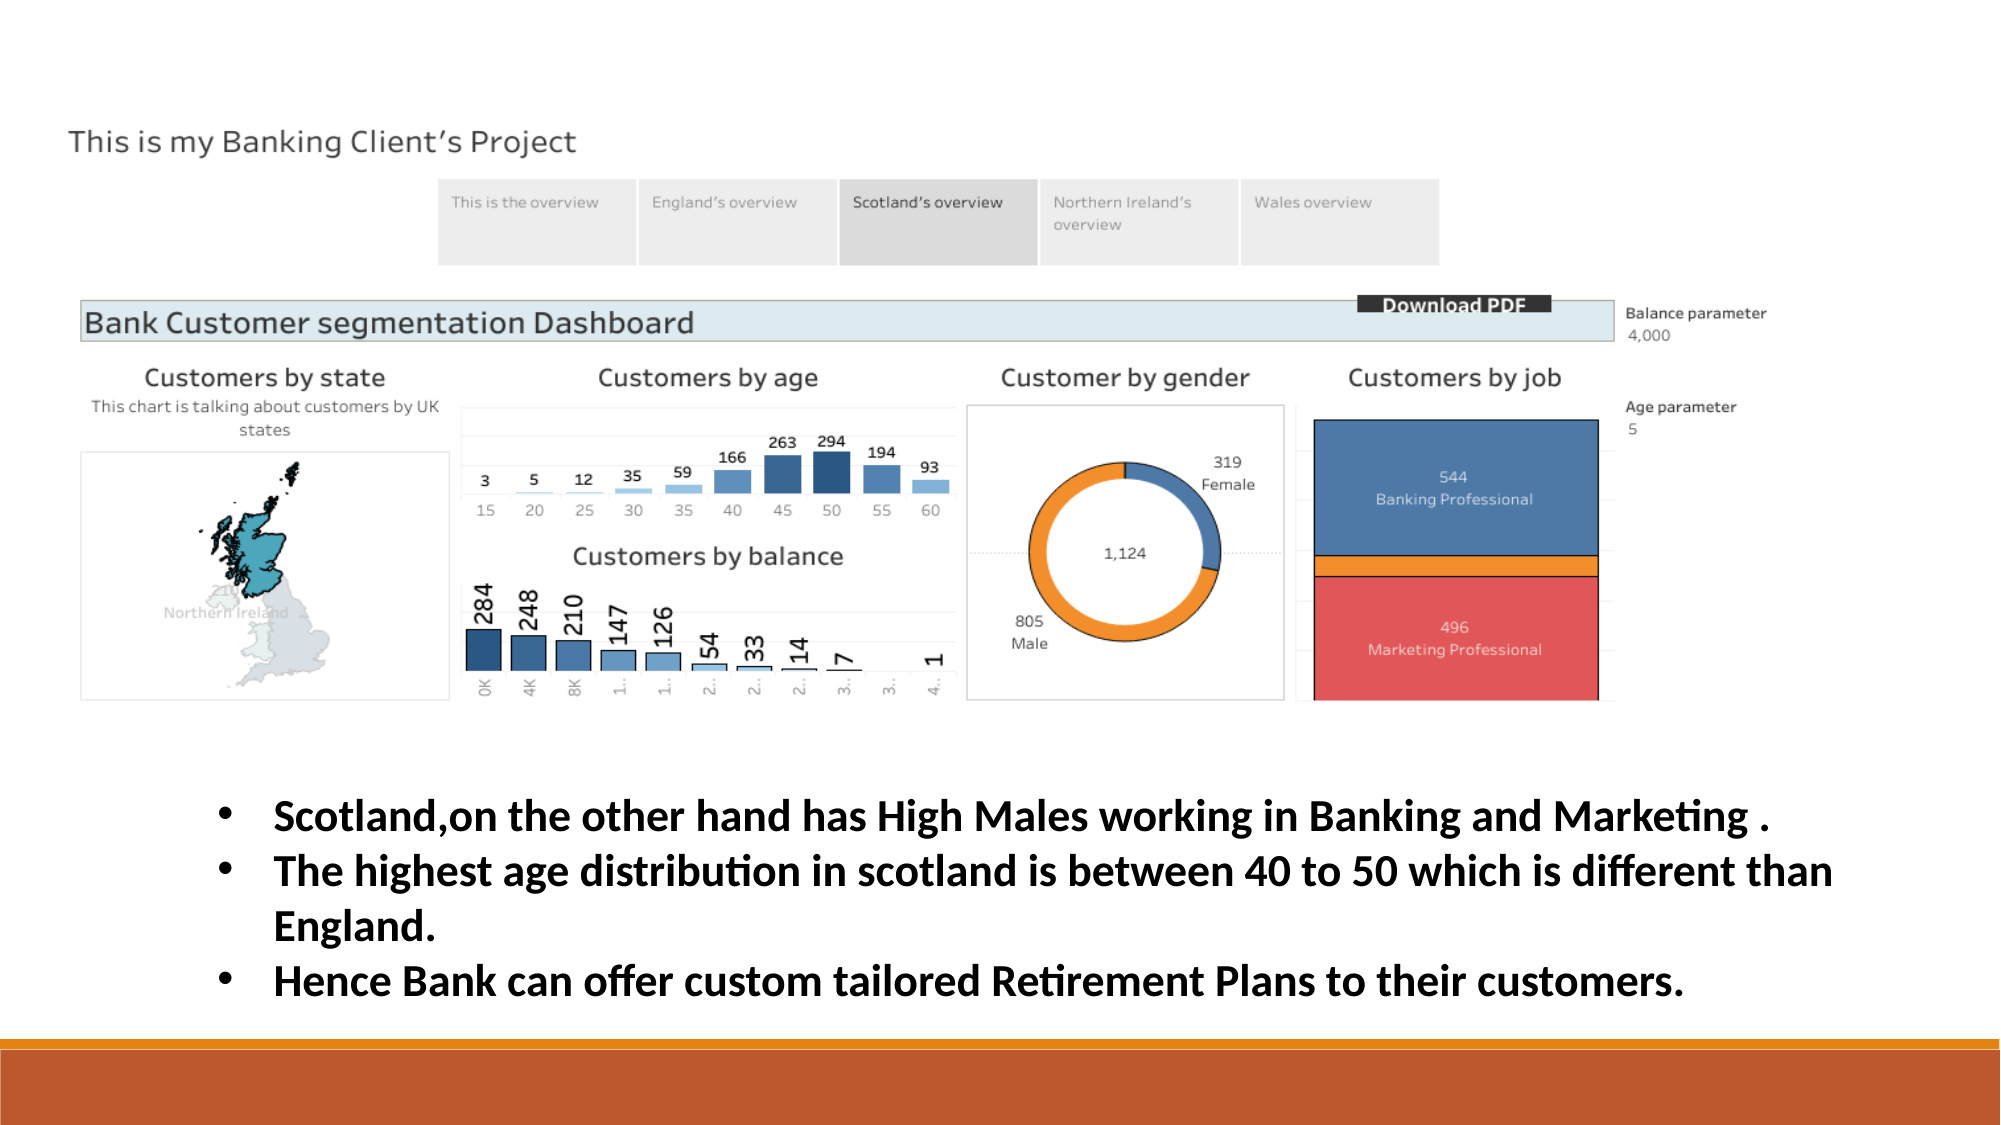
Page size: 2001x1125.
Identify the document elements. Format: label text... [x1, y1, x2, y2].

text_box Scotland,on the other hand has High Males working in Banking and Marketing . The highest age distribution in scotland is between 40 to 50 which is different than England. Hence Bank can offer custom tailored Retirement Plans to their customers. [202, 778, 1852, 1013]
picture [54, 108, 1822, 724]
